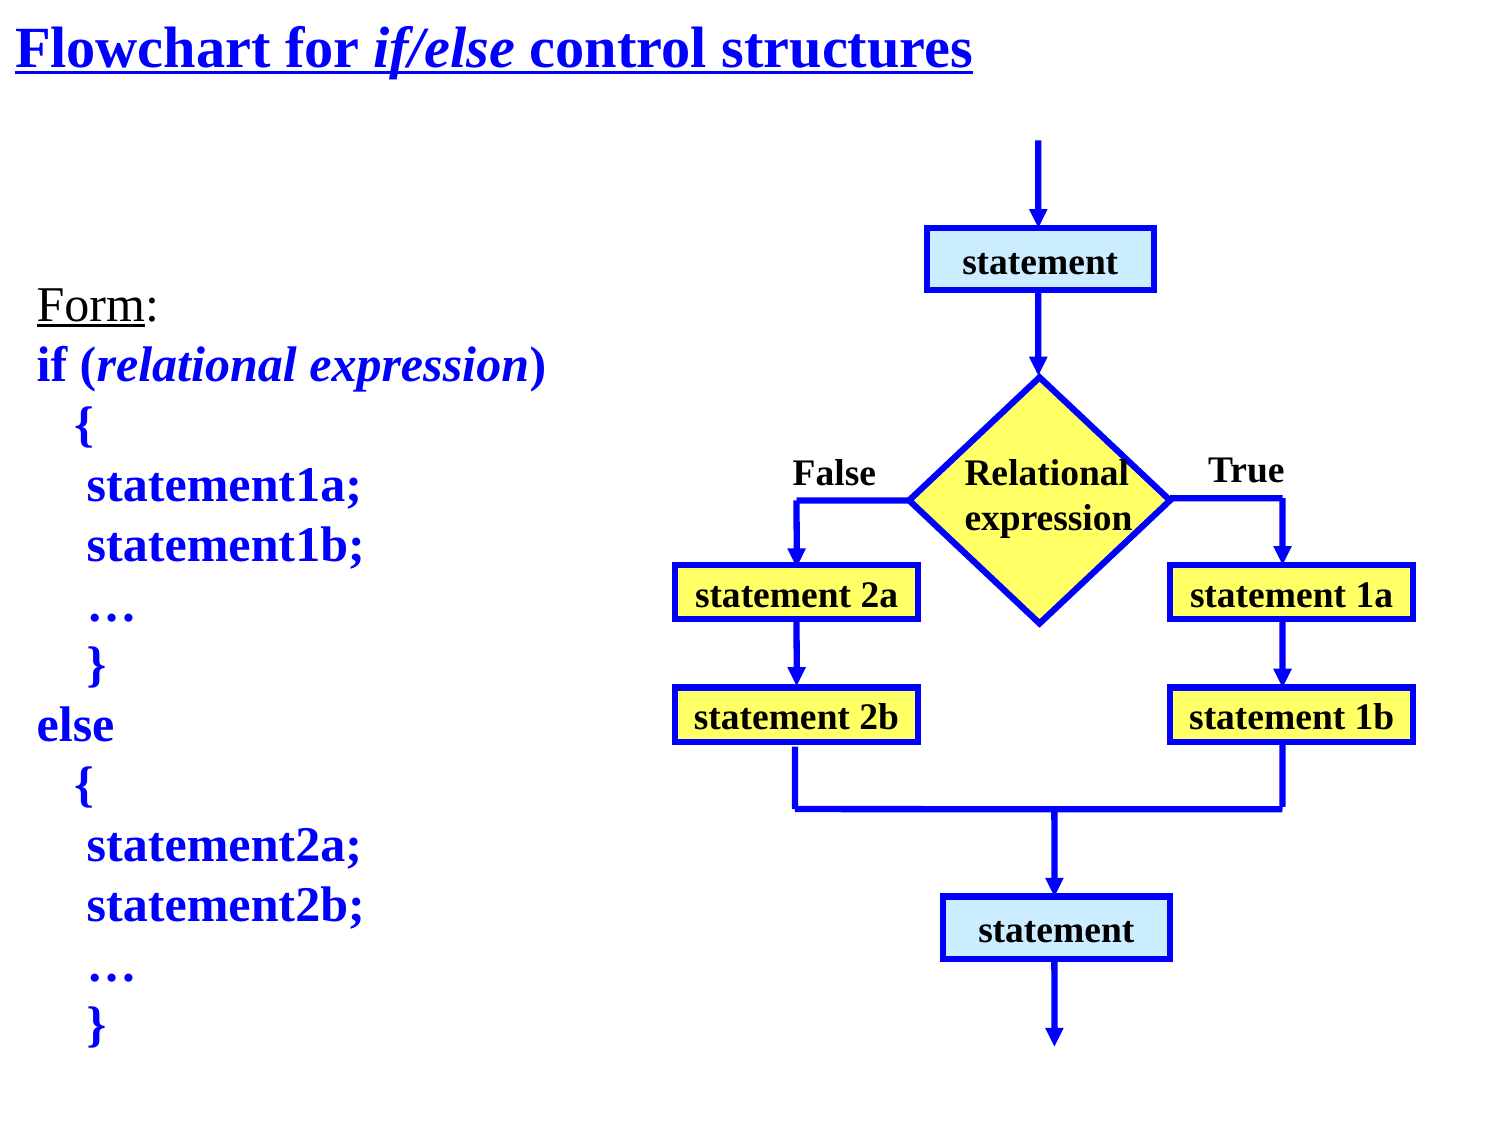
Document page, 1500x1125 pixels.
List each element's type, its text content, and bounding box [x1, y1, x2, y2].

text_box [674, 140, 1414, 1047]
text_box Form: if (relational expression) { statement1a; statement1b; … } else { statement2a; statement2b; … } [21, 263, 561, 1059]
title Flowchart for if/else control structures [0, 0, 1276, 88]
